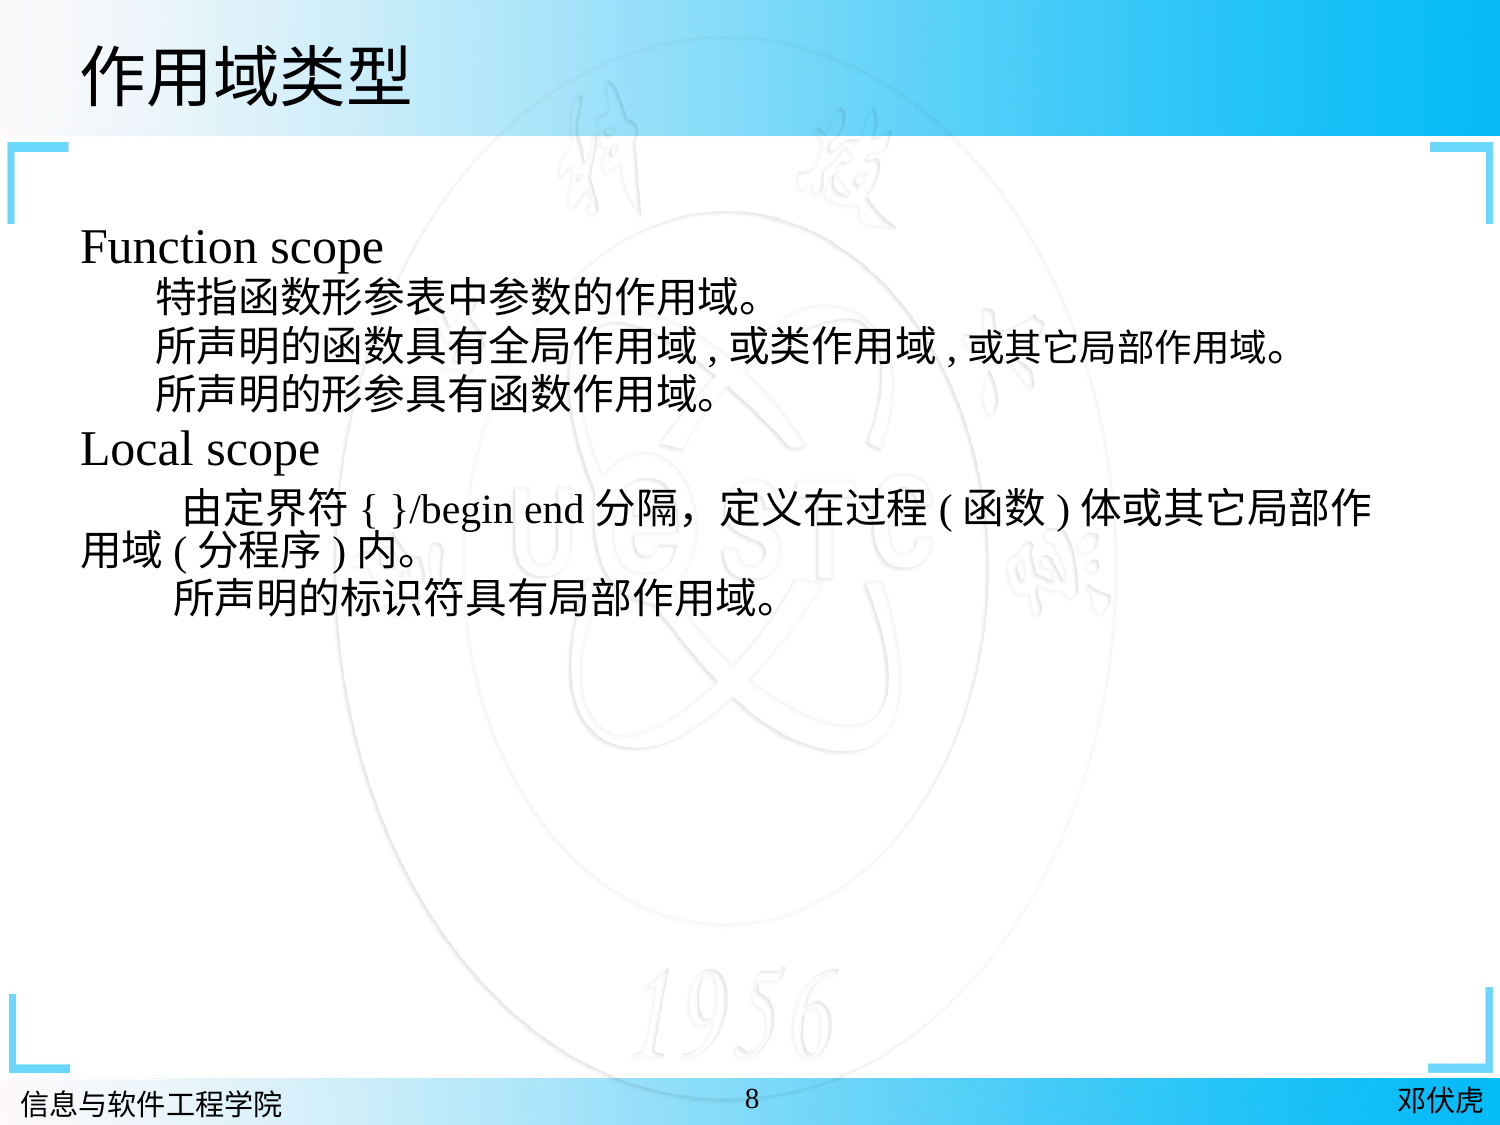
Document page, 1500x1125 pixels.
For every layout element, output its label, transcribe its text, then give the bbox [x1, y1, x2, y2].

slide_number 邓伏虎 [878, 1074, 1500, 1125]
text_box 作用域类型 [64, 26, 1139, 136]
picture [0, 0, 1500, 1125]
footer 信息与软件工程学院 [5, 1079, 627, 1125]
slide_number 8 [657, 1072, 848, 1125]
subtitle Function scope 特指函数形参表中参数的作用域。 所声明的函数具有全局作用域,或类作用域,或其它局部作用域。 所声明的形参具有函数作用域。 Local scope 由定界符{ }/begin end分隔，定义在过程(函数)体或其它局部作用域(分程序)内。 所声明的标识符具有局部作用域。 [64, 136, 1424, 1067]
